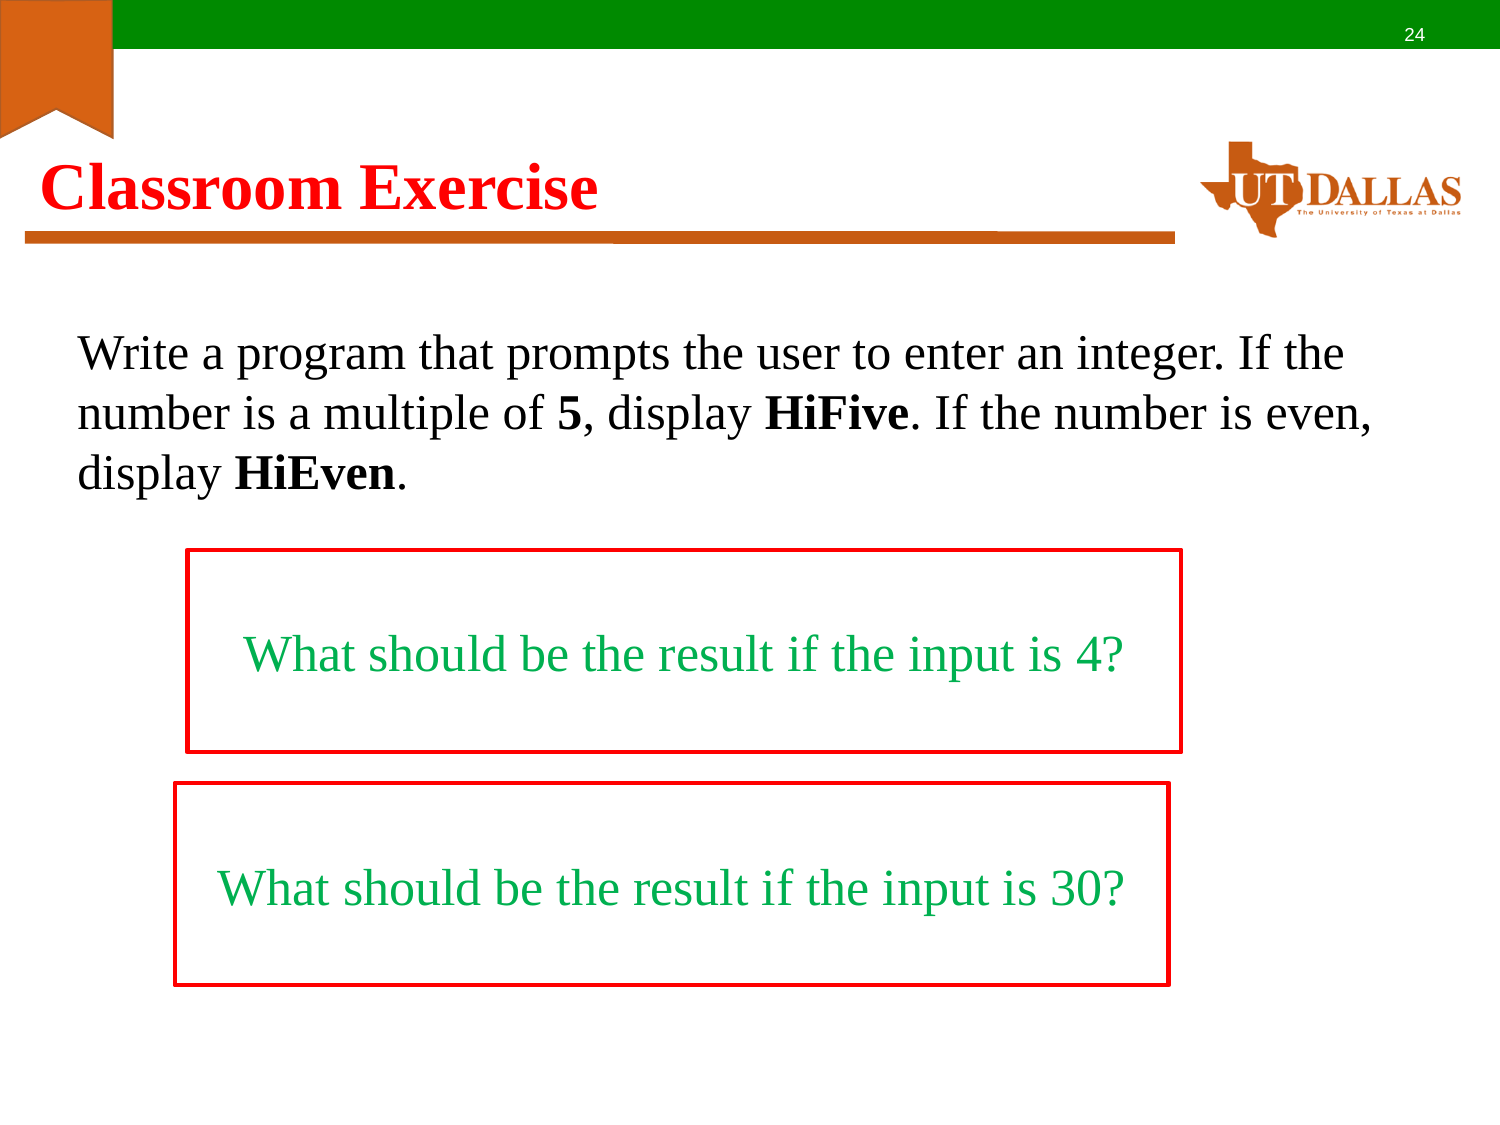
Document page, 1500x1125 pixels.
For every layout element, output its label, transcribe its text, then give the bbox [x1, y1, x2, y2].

text_box What should be the result if the input is 30? [174, 782, 1169, 986]
text_box What should be the result if the input is 4? [187, 549, 1182, 753]
picture [1200, 141, 1461, 238]
title Classroom Exercise [24, 137, 1250, 229]
text_box Write a program that prompts the user to enter an integer. If the number is a multiple of 5, display HiFive. If the number is even, display HiEven. [62, 312, 1463, 508]
slide_number 24 [1389, 18, 1480, 49]
